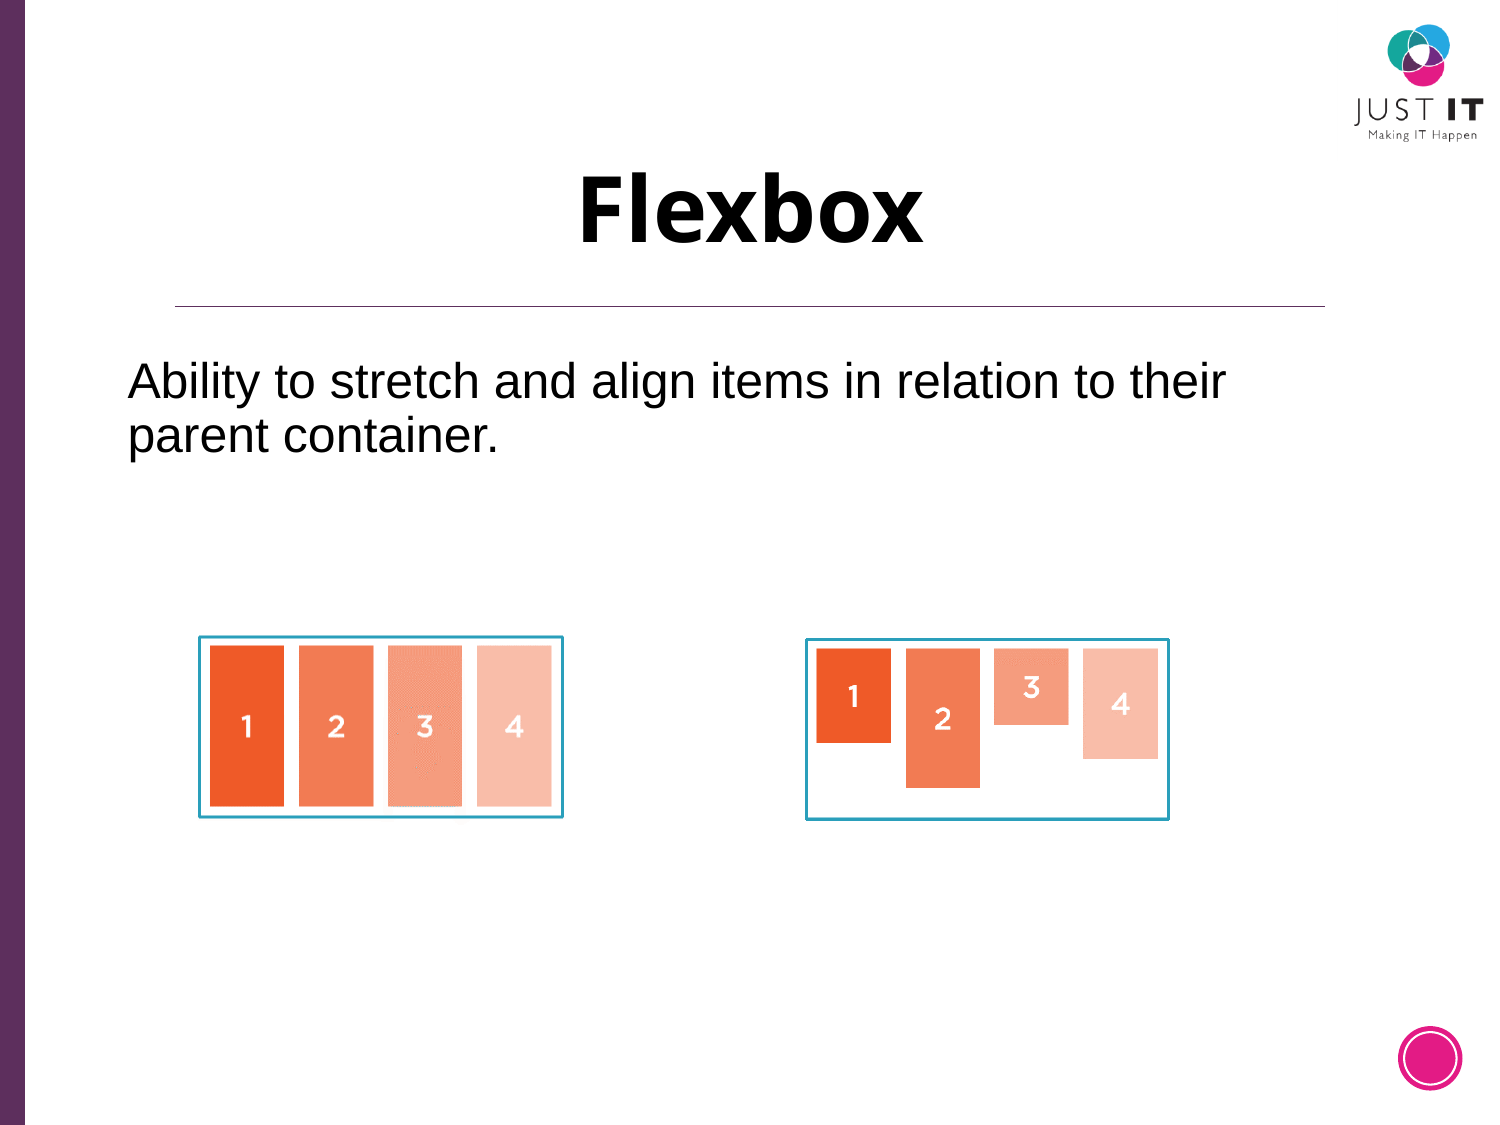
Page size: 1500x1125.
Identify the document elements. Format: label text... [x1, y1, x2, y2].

picture [174, 612, 588, 838]
picture [1337, 0, 1499, 161]
list Ability to stretch and align items in relation to their parent container. [112, 348, 1388, 1013]
title Flexbox [75, 119, 1425, 307]
picture [781, 612, 1194, 850]
